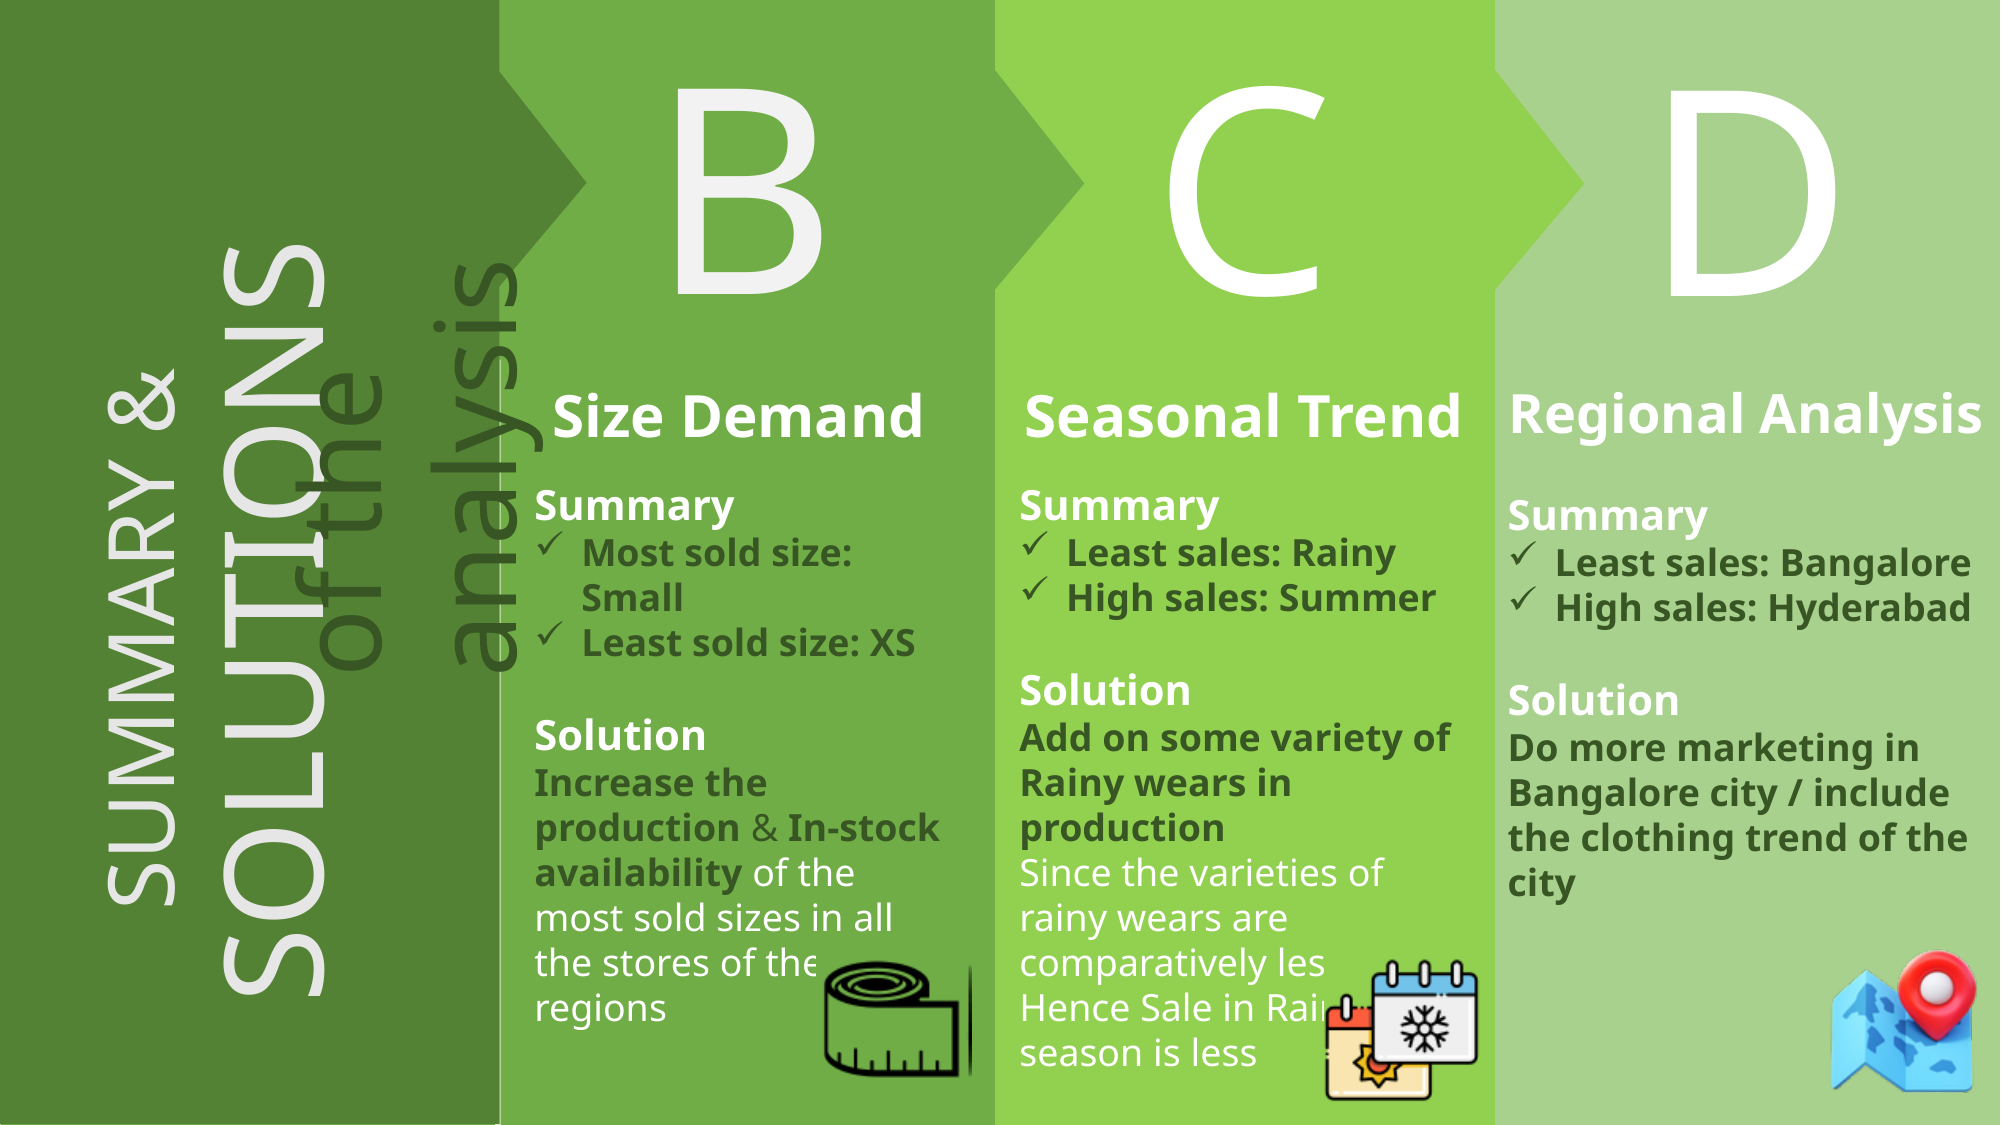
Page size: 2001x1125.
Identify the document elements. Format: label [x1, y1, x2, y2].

text_box [0, 0, 587, 1125]
text_box [587, 0, 1085, 1125]
text_box [1585, 0, 2000, 1125]
text_box [1085, 0, 1585, 1125]
